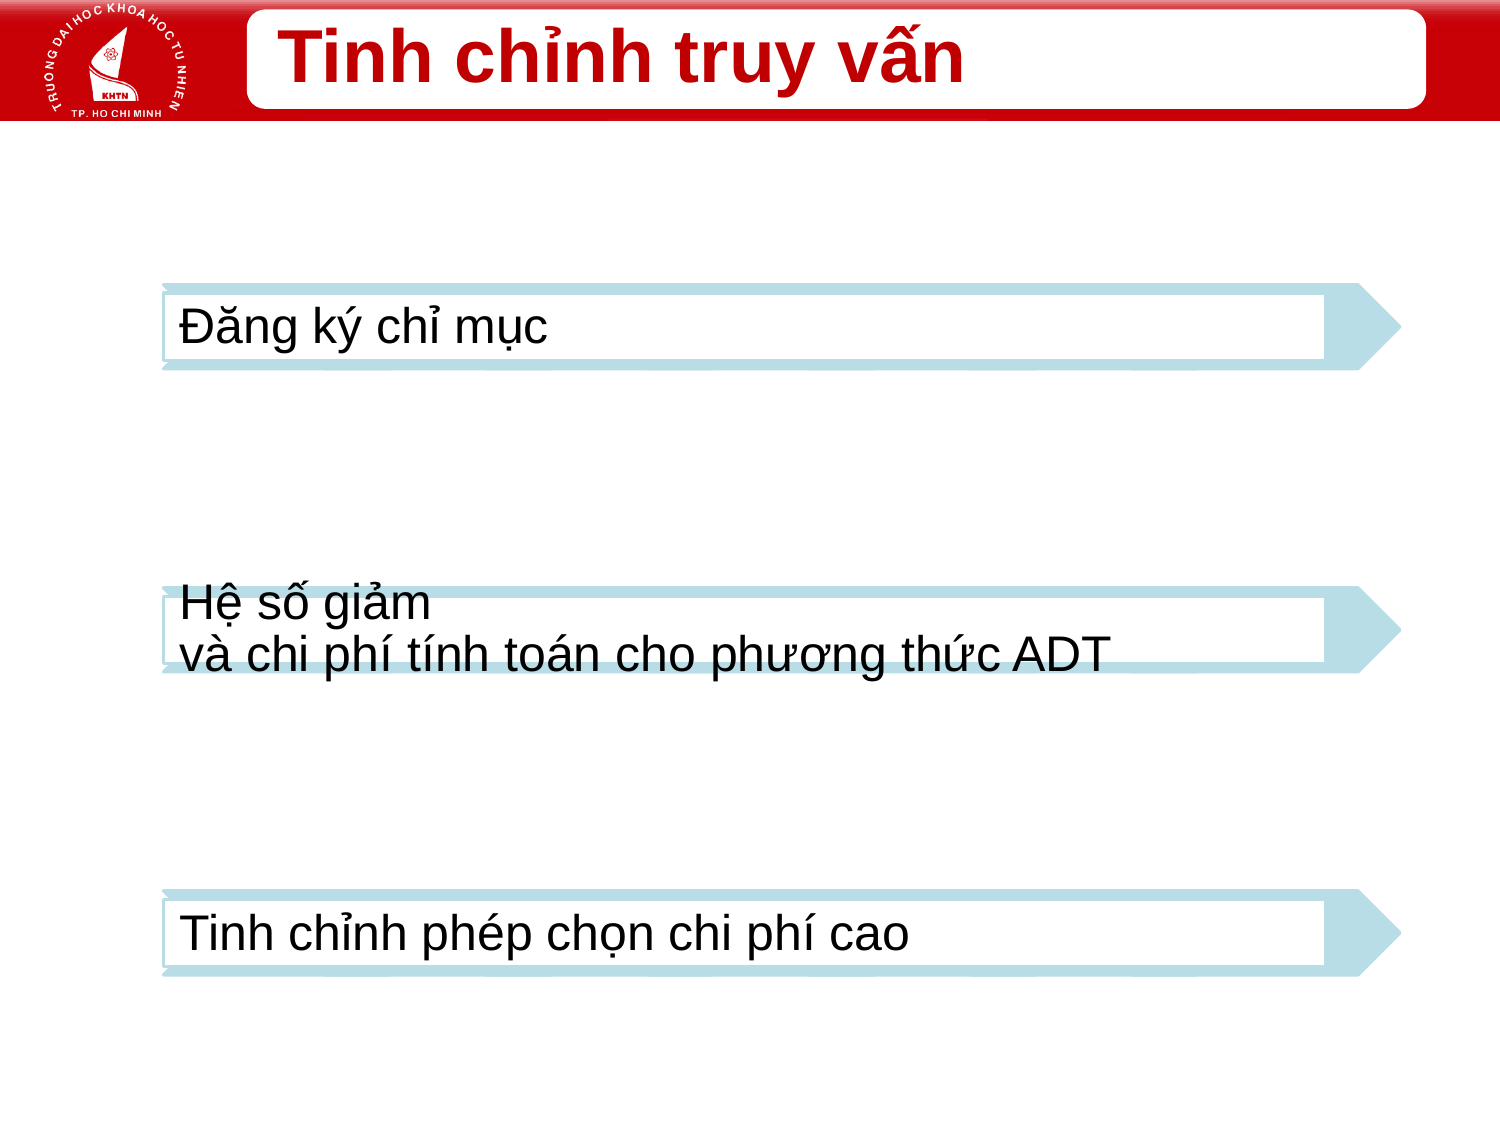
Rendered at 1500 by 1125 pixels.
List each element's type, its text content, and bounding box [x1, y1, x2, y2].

title Tinh chỉnh truy vấn [262, 0, 1038, 142]
picture [1038, 0, 1500, 121]
picture [0, 0, 262, 121]
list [124, 149, 1401, 976]
